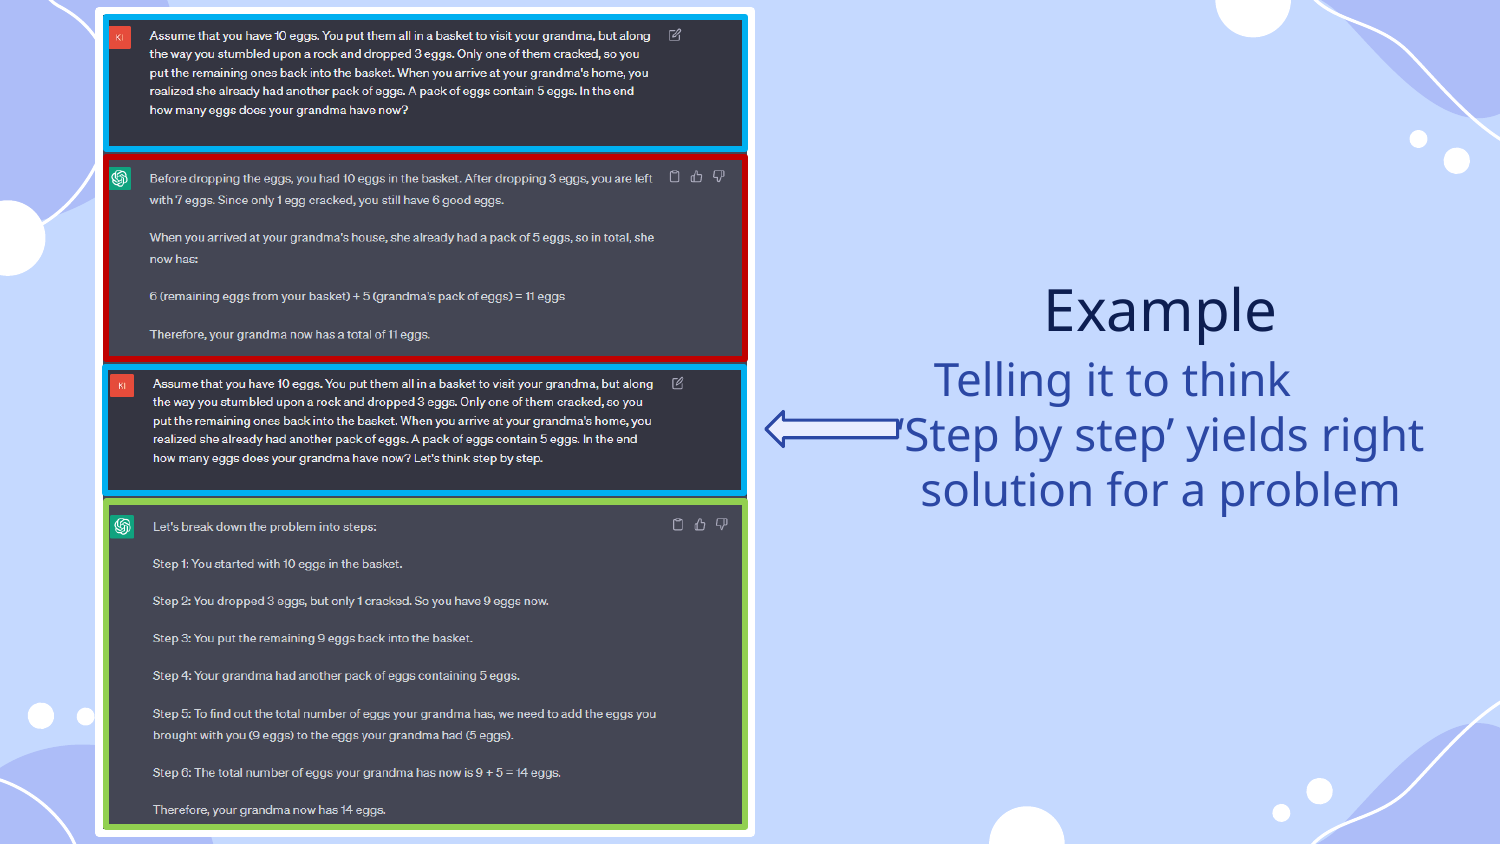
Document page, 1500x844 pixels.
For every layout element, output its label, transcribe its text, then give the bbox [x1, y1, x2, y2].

picture [103, 152, 748, 365]
text_box [765, 411, 898, 447]
title Example [1012, 257, 1309, 326]
picture [103, 495, 748, 829]
picture [110, 21, 741, 145]
picture [109, 371, 740, 489]
subtitle Telling it to think ‘Step by step’ yields right solution for a problem [876, 335, 1446, 581]
